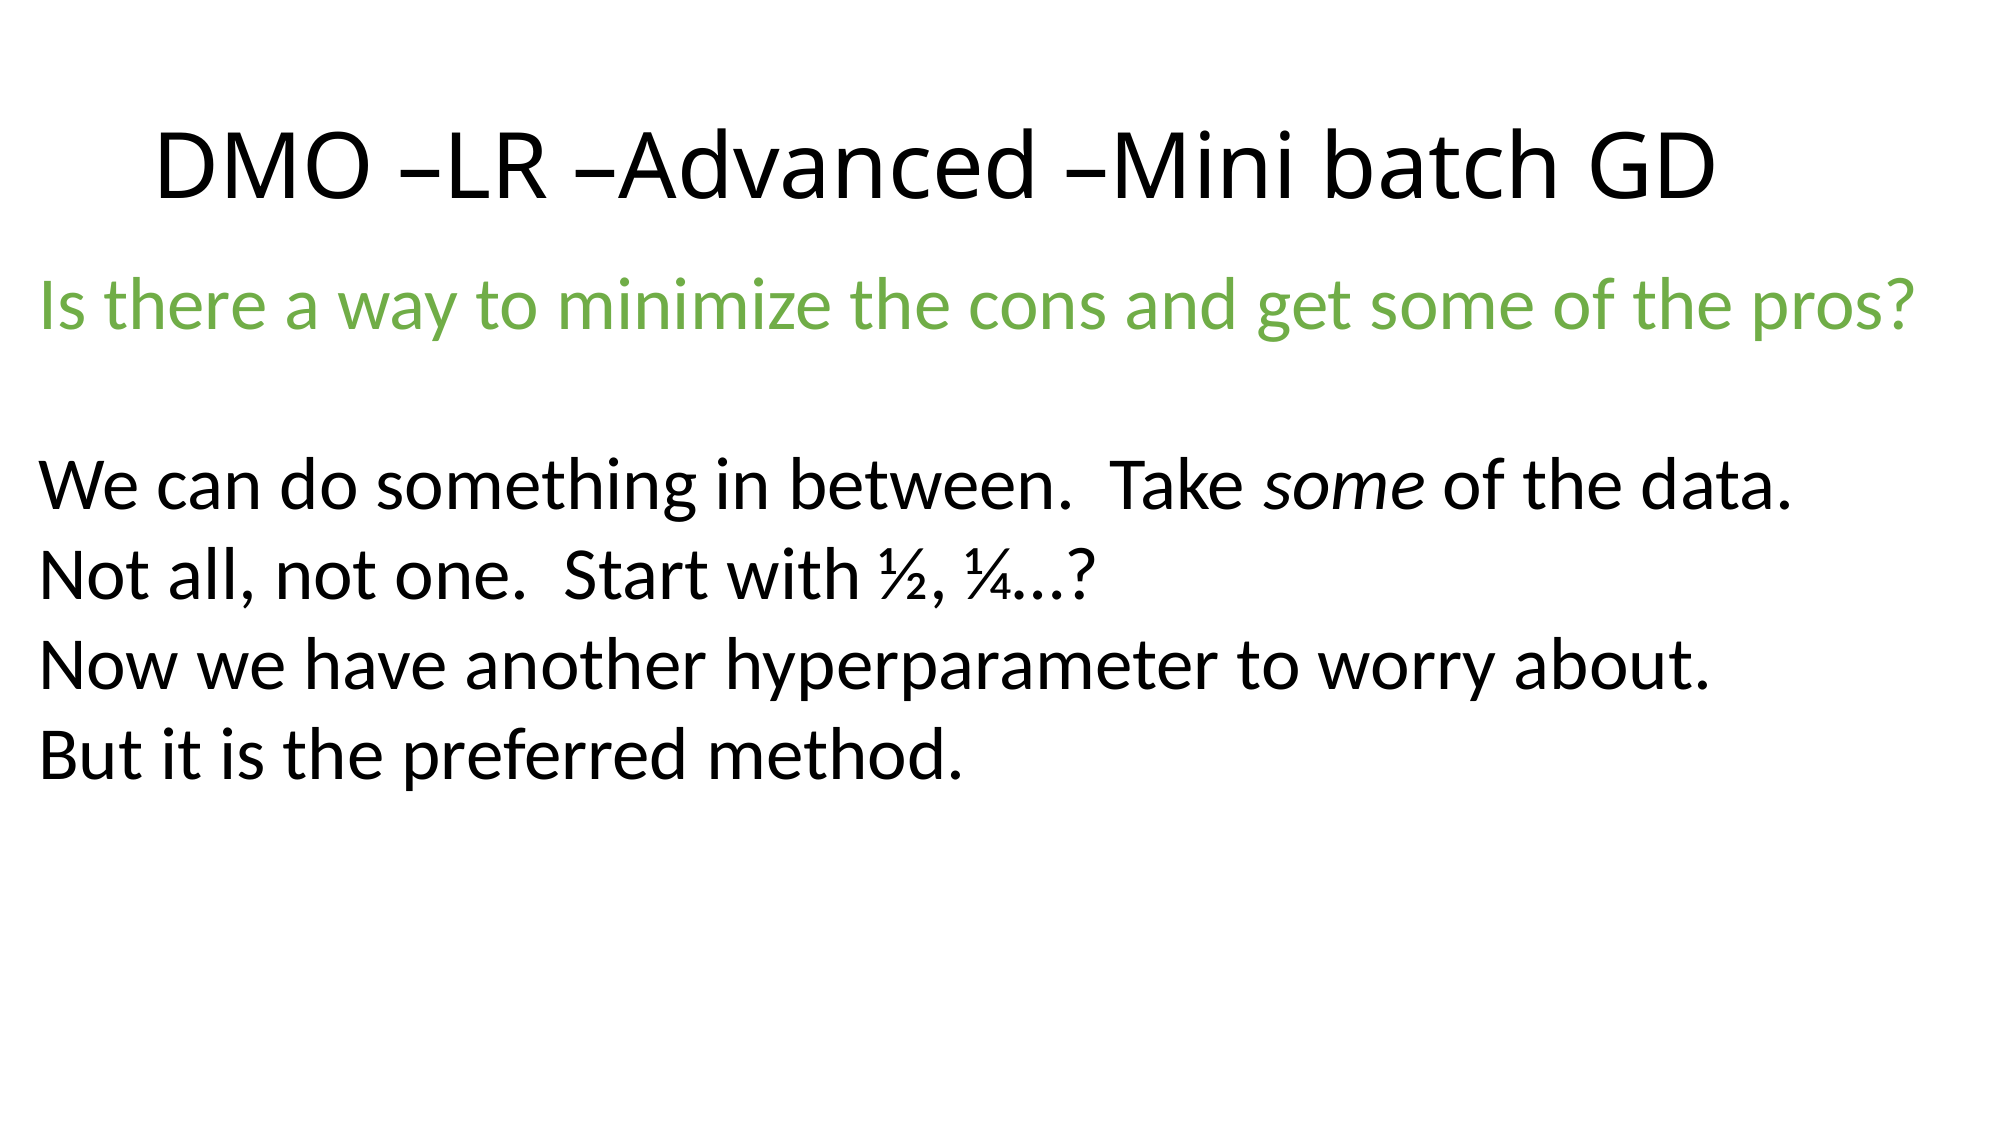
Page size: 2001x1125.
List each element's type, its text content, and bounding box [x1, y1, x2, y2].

text_box Is there a way to minimize the cons and get some of the pros? We can do something in between. Take some of the data. Not all, not one. Start with ½, ¼…? Now we have another hyperparameter to worry about. But it is the preferred method. [23, 247, 1952, 892]
title DMO –LR –Advanced –Mini batch GD [137, 59, 1982, 278]
